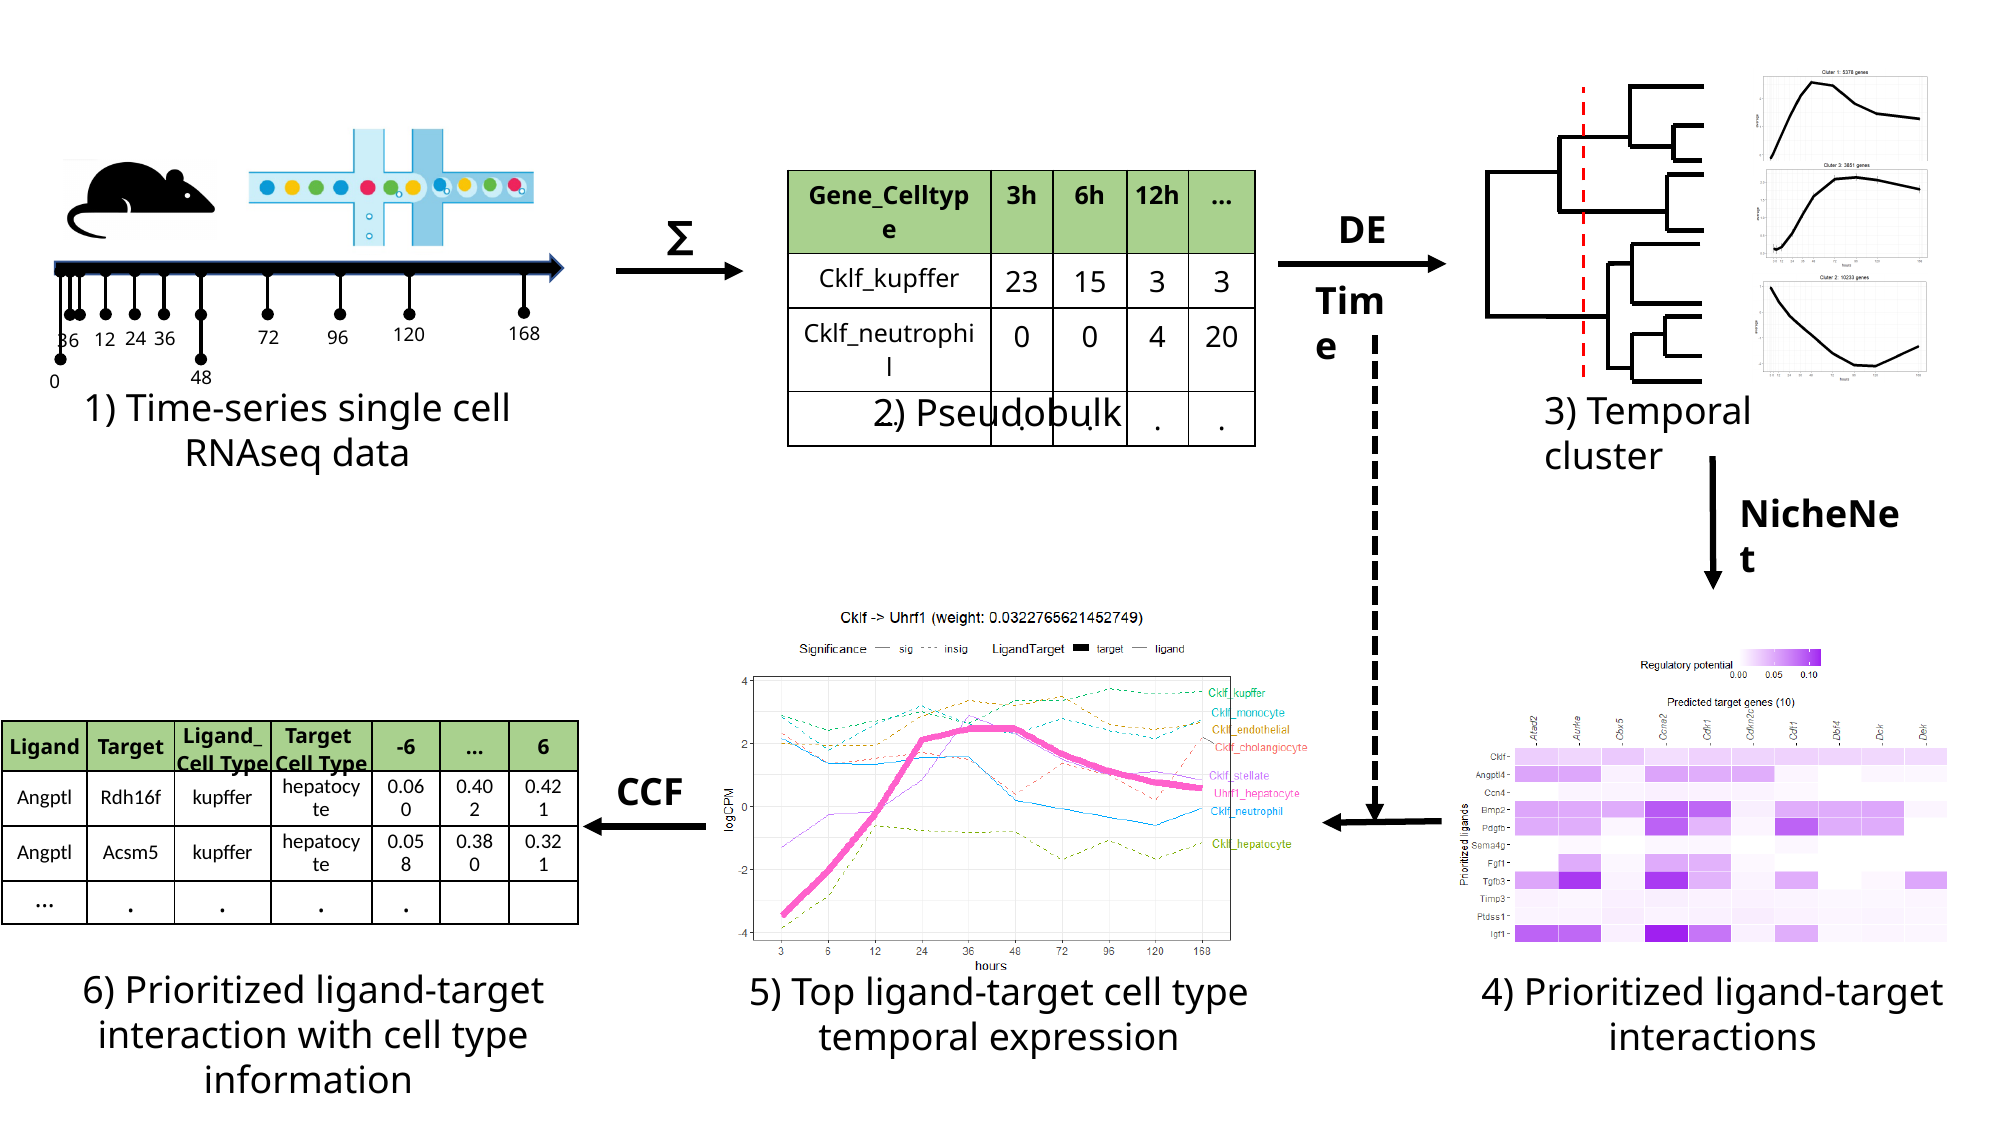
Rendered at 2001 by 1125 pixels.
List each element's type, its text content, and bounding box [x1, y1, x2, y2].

table_header … [1189, 171, 1254, 253]
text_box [1485, 86, 1705, 382]
table_header 6 [510, 722, 577, 770]
table_cell 20 [1189, 309, 1254, 391]
table_cell Cklf_kupffer [789, 254, 990, 307]
text_box 4) Prioritized ligand-target interactions [1461, 960, 1964, 1066]
text_box 3) Temporal cluster [1529, 379, 1896, 485]
table_cell Cklf_neutrophil [789, 309, 990, 391]
text_box Time [1300, 269, 1422, 375]
table_cell 0.321 [510, 827, 577, 880]
table_cell 0.421 [510, 772, 577, 825]
table_header -6 [373, 722, 439, 770]
table_cell 0.380 [441, 827, 508, 880]
table_cell 0.060 [373, 772, 439, 825]
table_header Target Cell Type [272, 722, 371, 770]
table_cell hepatocyte [272, 772, 371, 825]
table_cell [510, 882, 577, 923]
table_cell kupffer [175, 772, 270, 825]
table_cell 0.402 [441, 772, 508, 825]
table_cell 3 [1128, 254, 1188, 307]
text_box 2) Pseudobulk [858, 381, 1142, 442]
text_box NicheNet [1724, 482, 1931, 587]
table_cell 23 [992, 254, 1052, 307]
table_cell . [272, 882, 371, 923]
table_cell Angptl [3, 827, 86, 880]
table_cell Acsm5 [88, 827, 174, 880]
text_box CCF [601, 760, 708, 821]
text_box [48, 255, 564, 397]
table_header Target [88, 722, 174, 770]
picture [1753, 68, 1929, 269]
table_cell . [175, 882, 270, 923]
table_header 12h [1128, 171, 1188, 253]
table_cell 0 [1054, 309, 1126, 381]
picture [242, 123, 541, 255]
table_header … [441, 722, 508, 770]
table_cell 0.058 [373, 827, 439, 880]
table_cell kupffer [175, 827, 270, 880]
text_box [615, 203, 744, 272]
table_cell 3 [1189, 254, 1254, 307]
table_cell … [789, 392, 990, 445]
text_box 1) Time-series single cell RNAseq data [63, 397, 532, 481]
table_header Ligand_ Cell Type [175, 722, 270, 770]
table_cell [441, 882, 508, 923]
table_cell . [88, 882, 174, 923]
table_header Gene_Celltype [789, 171, 990, 253]
table_header Ligand [3, 722, 86, 770]
table_cell . [1189, 392, 1254, 445]
table_cell 4 [1128, 309, 1188, 391]
table_header 3h [992, 171, 1052, 253]
table_cell hepatocyte [272, 827, 371, 880]
table_cell . [373, 882, 439, 923]
table_header 6h [1054, 171, 1126, 253]
picture [63, 159, 217, 240]
text_box DE [1323, 198, 1402, 259]
picture [719, 607, 1315, 975]
picture [1752, 273, 1929, 383]
picture [1453, 638, 1957, 949]
table_cell 15 [1054, 254, 1126, 307]
table_cell . [1128, 392, 1188, 445]
table_cell Angptl [3, 772, 86, 825]
text_box 5) Top ligand-target cell type temporal expression [727, 975, 1271, 1066]
table_cell Rdh16f [88, 772, 174, 825]
table_cell 0 [992, 309, 1052, 381]
table_cell … [3, 882, 86, 923]
text_box 6) Prioritized ligand-target interaction with cell type information [6, 958, 620, 1109]
